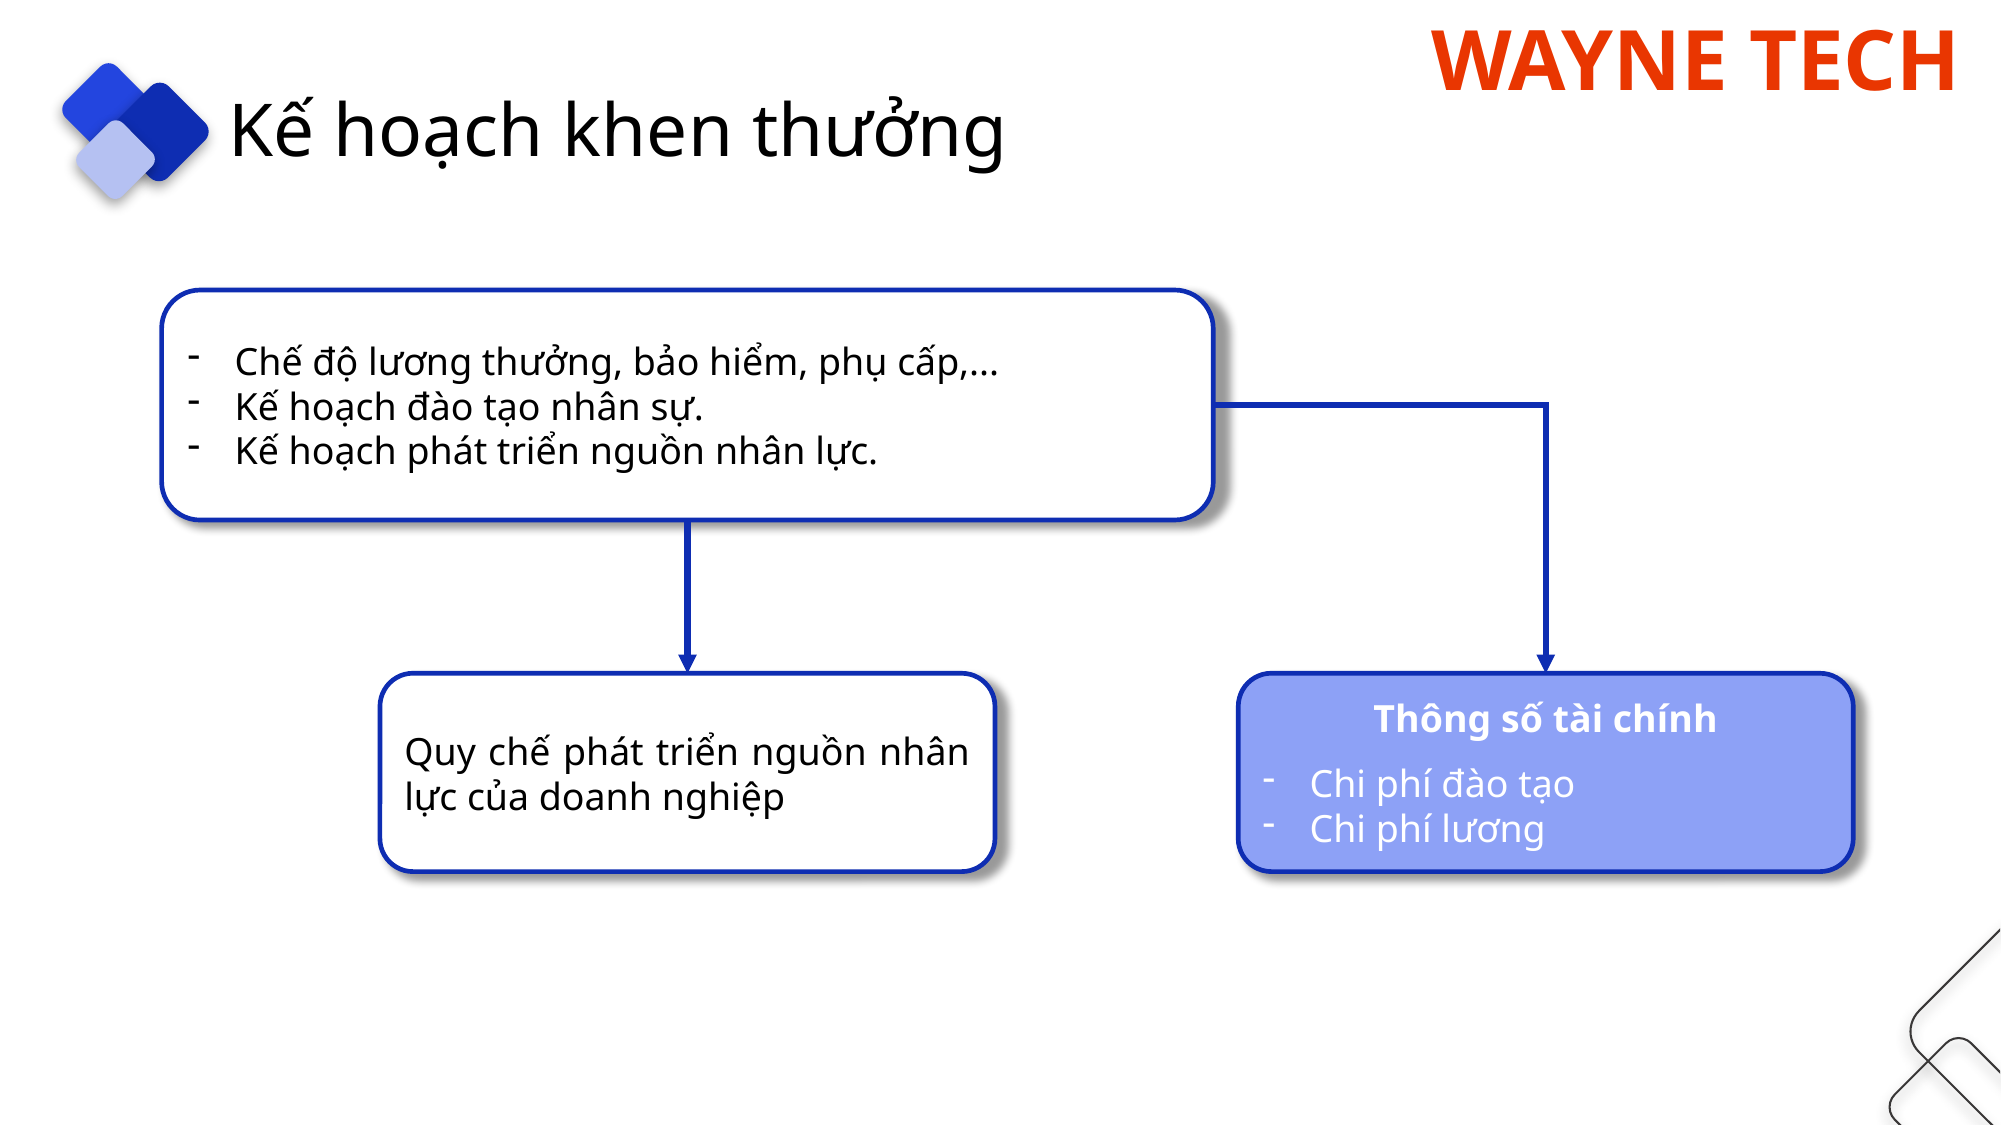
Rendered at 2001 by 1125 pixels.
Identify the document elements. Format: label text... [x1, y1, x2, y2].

text_box Kế hoạch khen thưởng [213, 75, 1657, 178]
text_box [1213, 404, 1546, 674]
text_box Thông số tài chính Chi phí đào tạo Chi phí lương [1237, 672, 1855, 873]
text_box Chế độ lương thưởng, bảo hiểm, phụ cấp,... Kế hoạch đào tạo nhân sự. Kế hoạch phát triển nguồn nhân lực. [160, 288, 1215, 522]
text_box Quy chế phát triển nguồn nhân lực của doanh nghiệp [378, 672, 996, 873]
